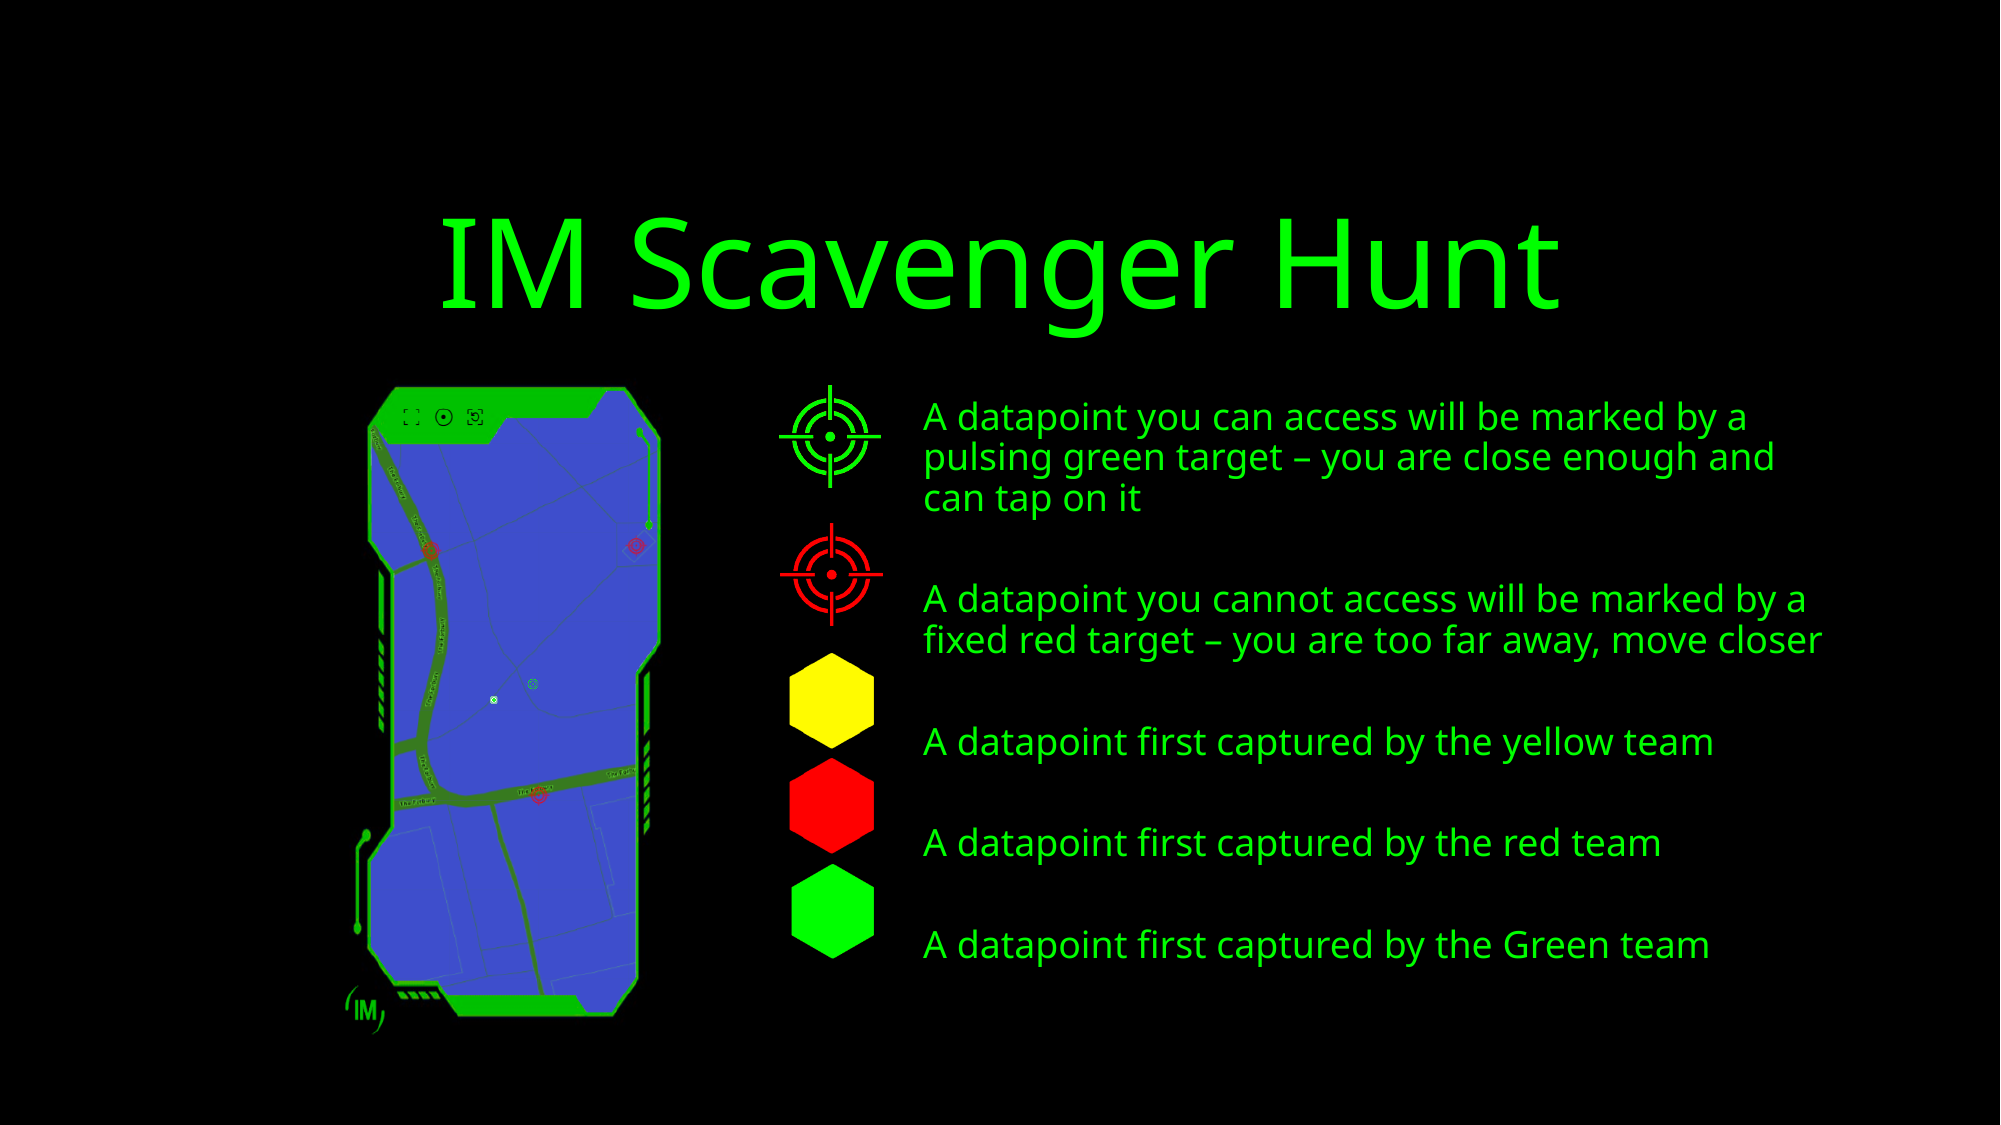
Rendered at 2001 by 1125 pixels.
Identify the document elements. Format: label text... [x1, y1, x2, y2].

subtitle A datapoint you can access will be marked by a pulsing green target – you are close enough and can tap on it A datapoint you cannot access will be marked by a fixed red target – you are too far away, move closer A datapoint first captured by the yellow team A datapoint first captured by the red team A datapoint first captured by the Green team [758, 390, 1846, 1057]
picture [780, 523, 883, 626]
picture [775, 636, 888, 974]
picture [339, 353, 676, 1050]
title IM Scavenger Hunt [249, 184, 1750, 343]
picture [779, 385, 882, 488]
